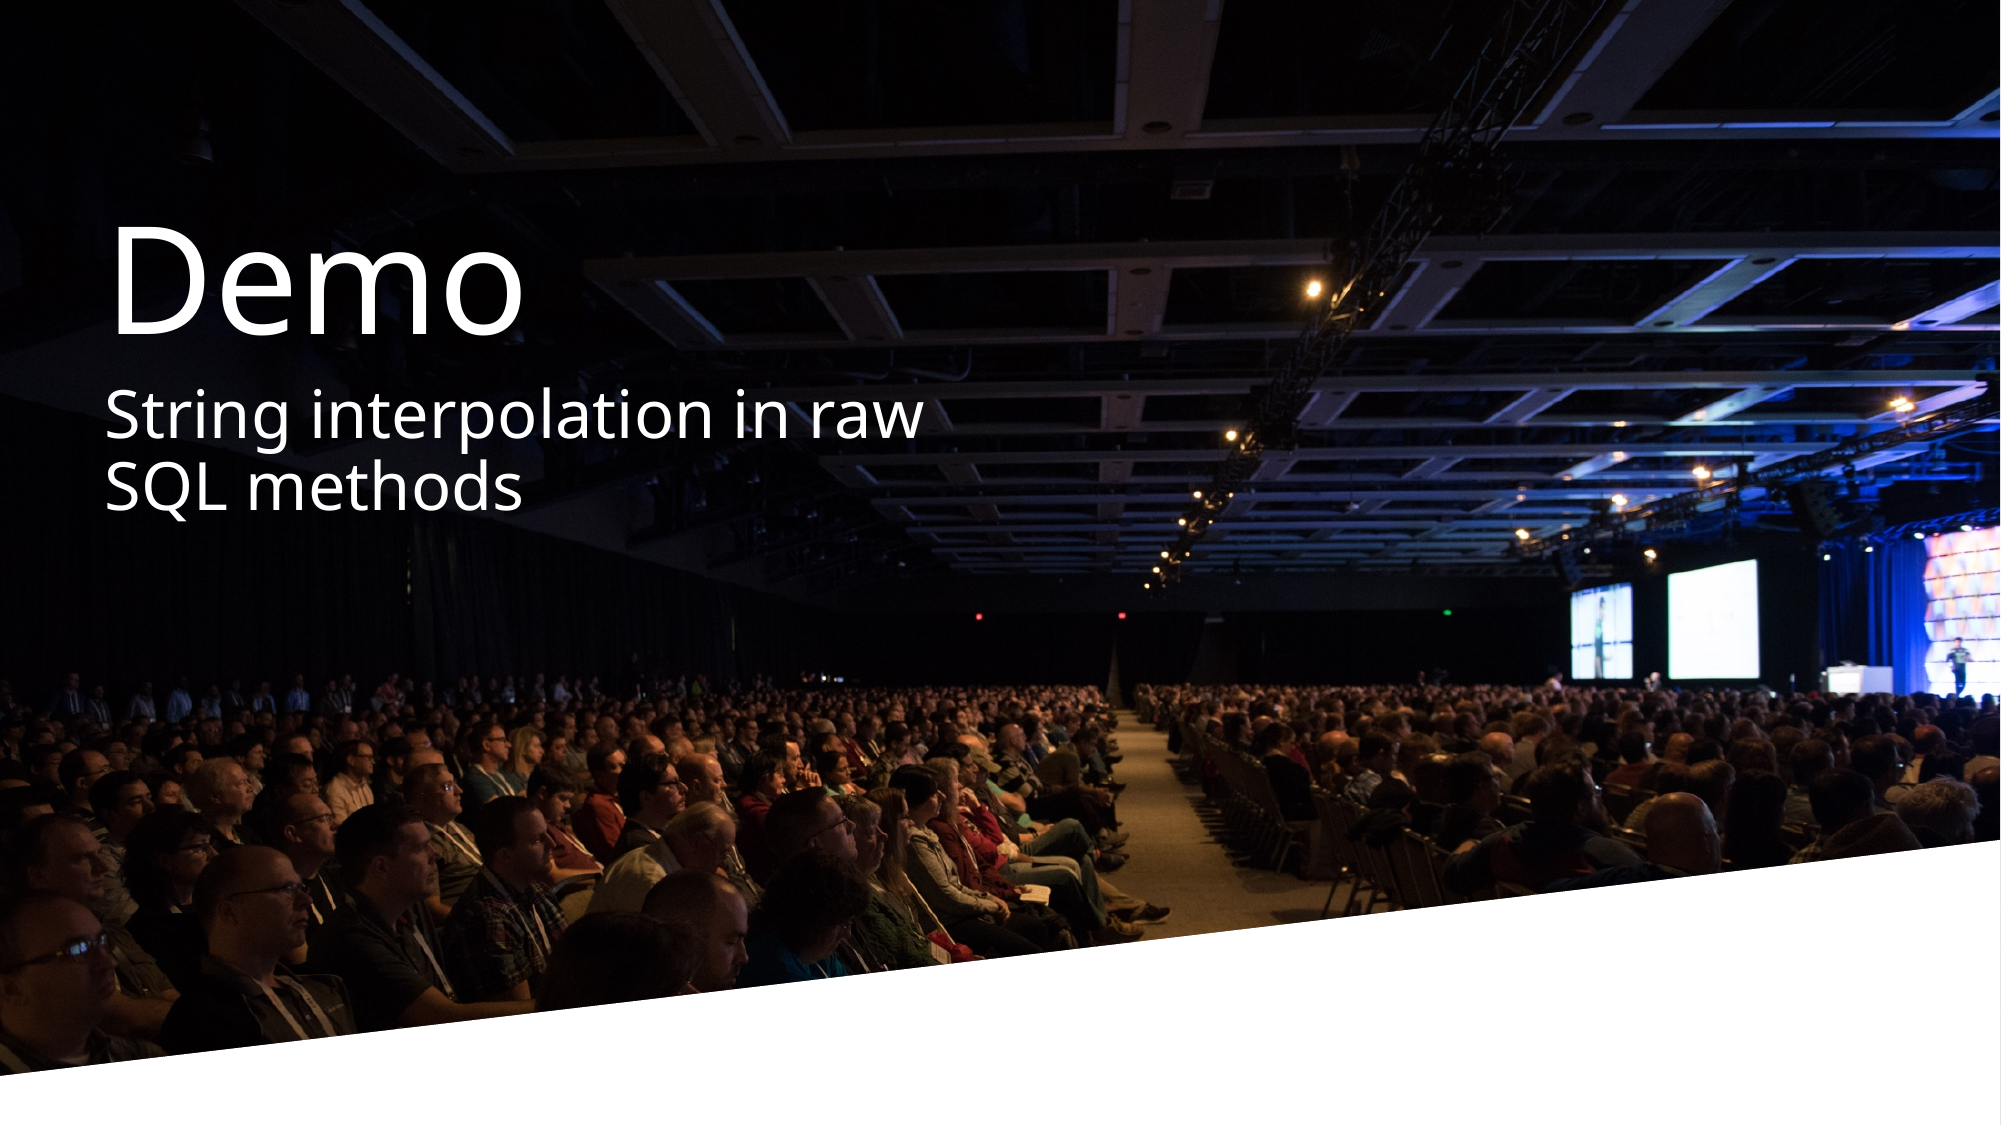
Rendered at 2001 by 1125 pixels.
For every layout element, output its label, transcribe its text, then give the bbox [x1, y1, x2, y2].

picture [0, 0, 2001, 1075]
subtitle String interpolation in raw SQL methods [89, 373, 1063, 473]
title Demo [89, 219, 1063, 373]
